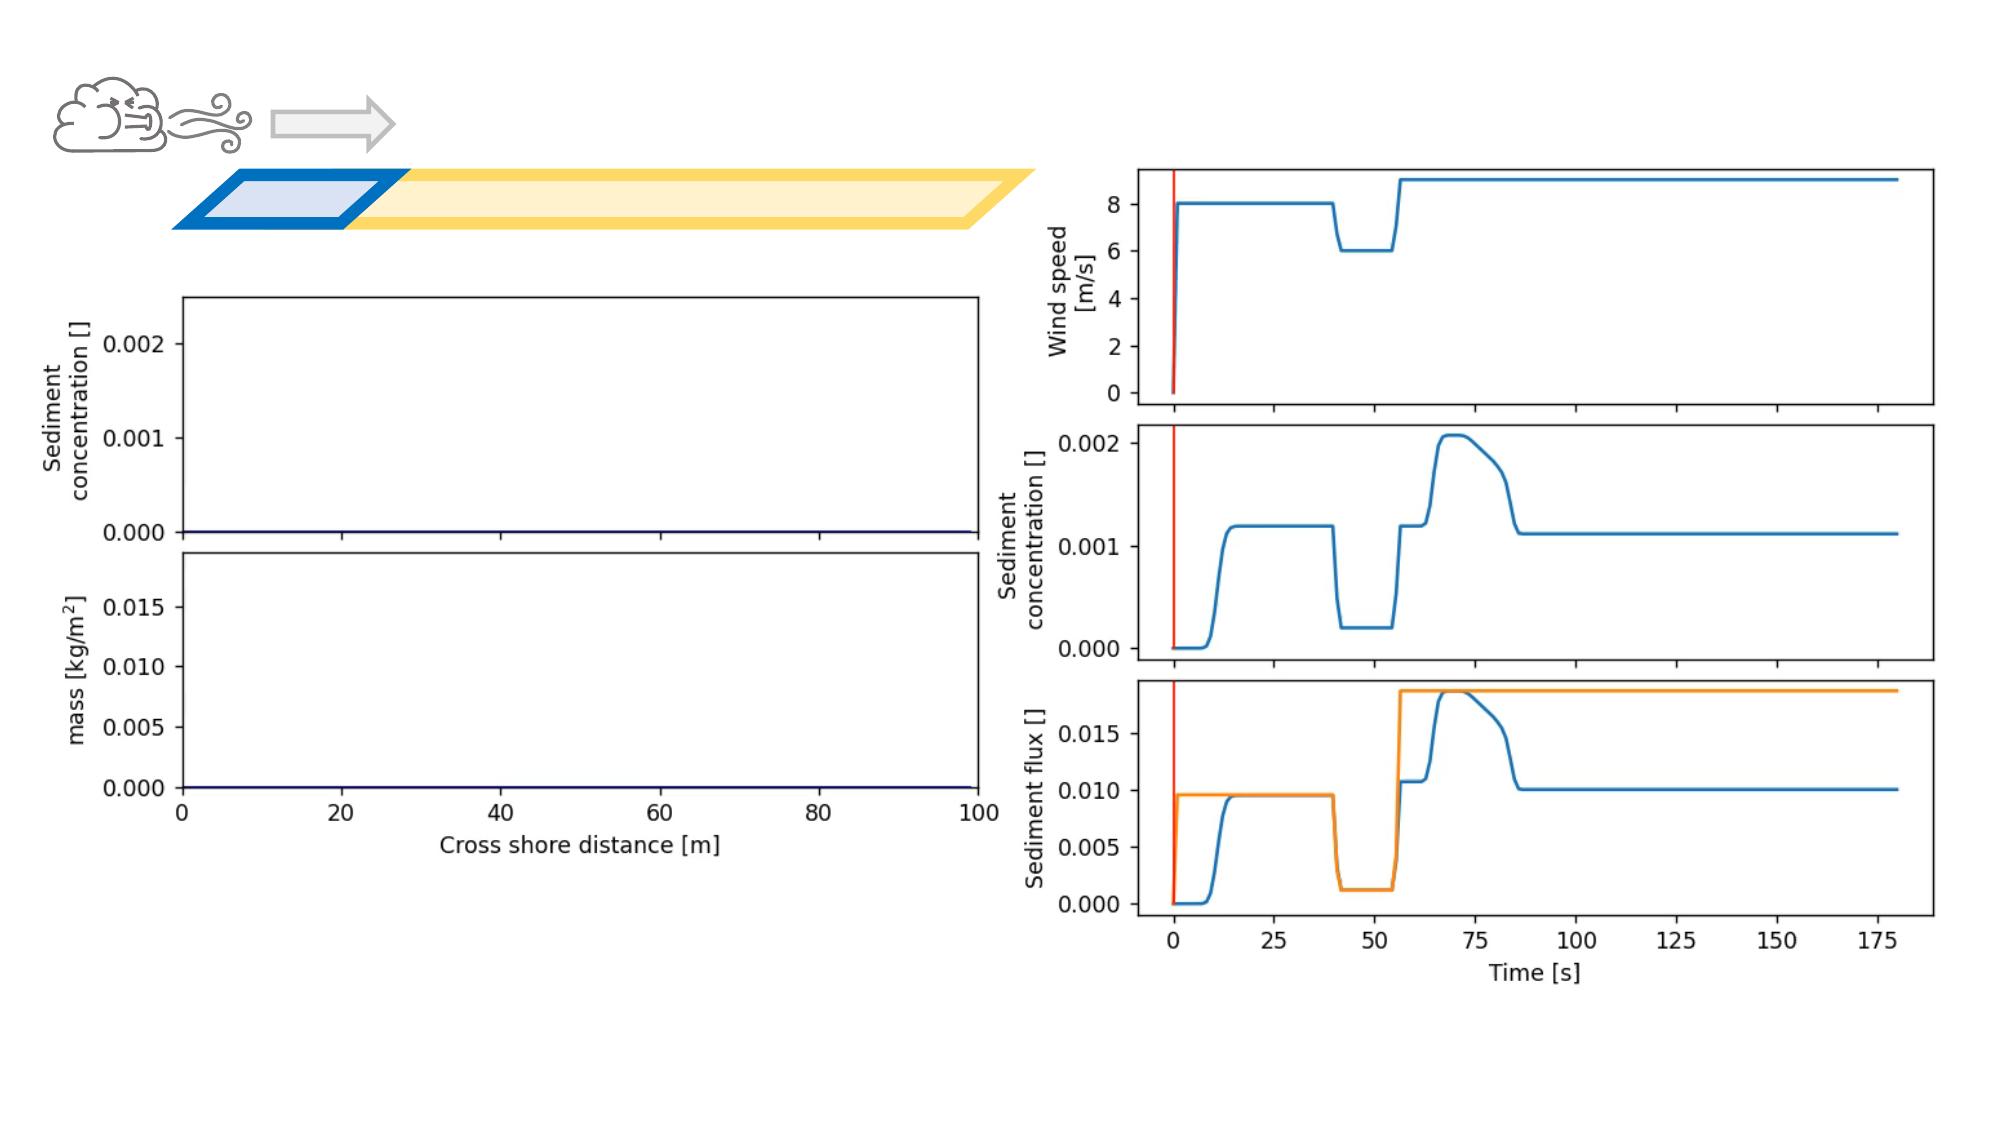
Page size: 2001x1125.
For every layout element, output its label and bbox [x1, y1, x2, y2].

text_box [0, 53, 2000, 1022]
text_box [54, 78, 251, 151]
